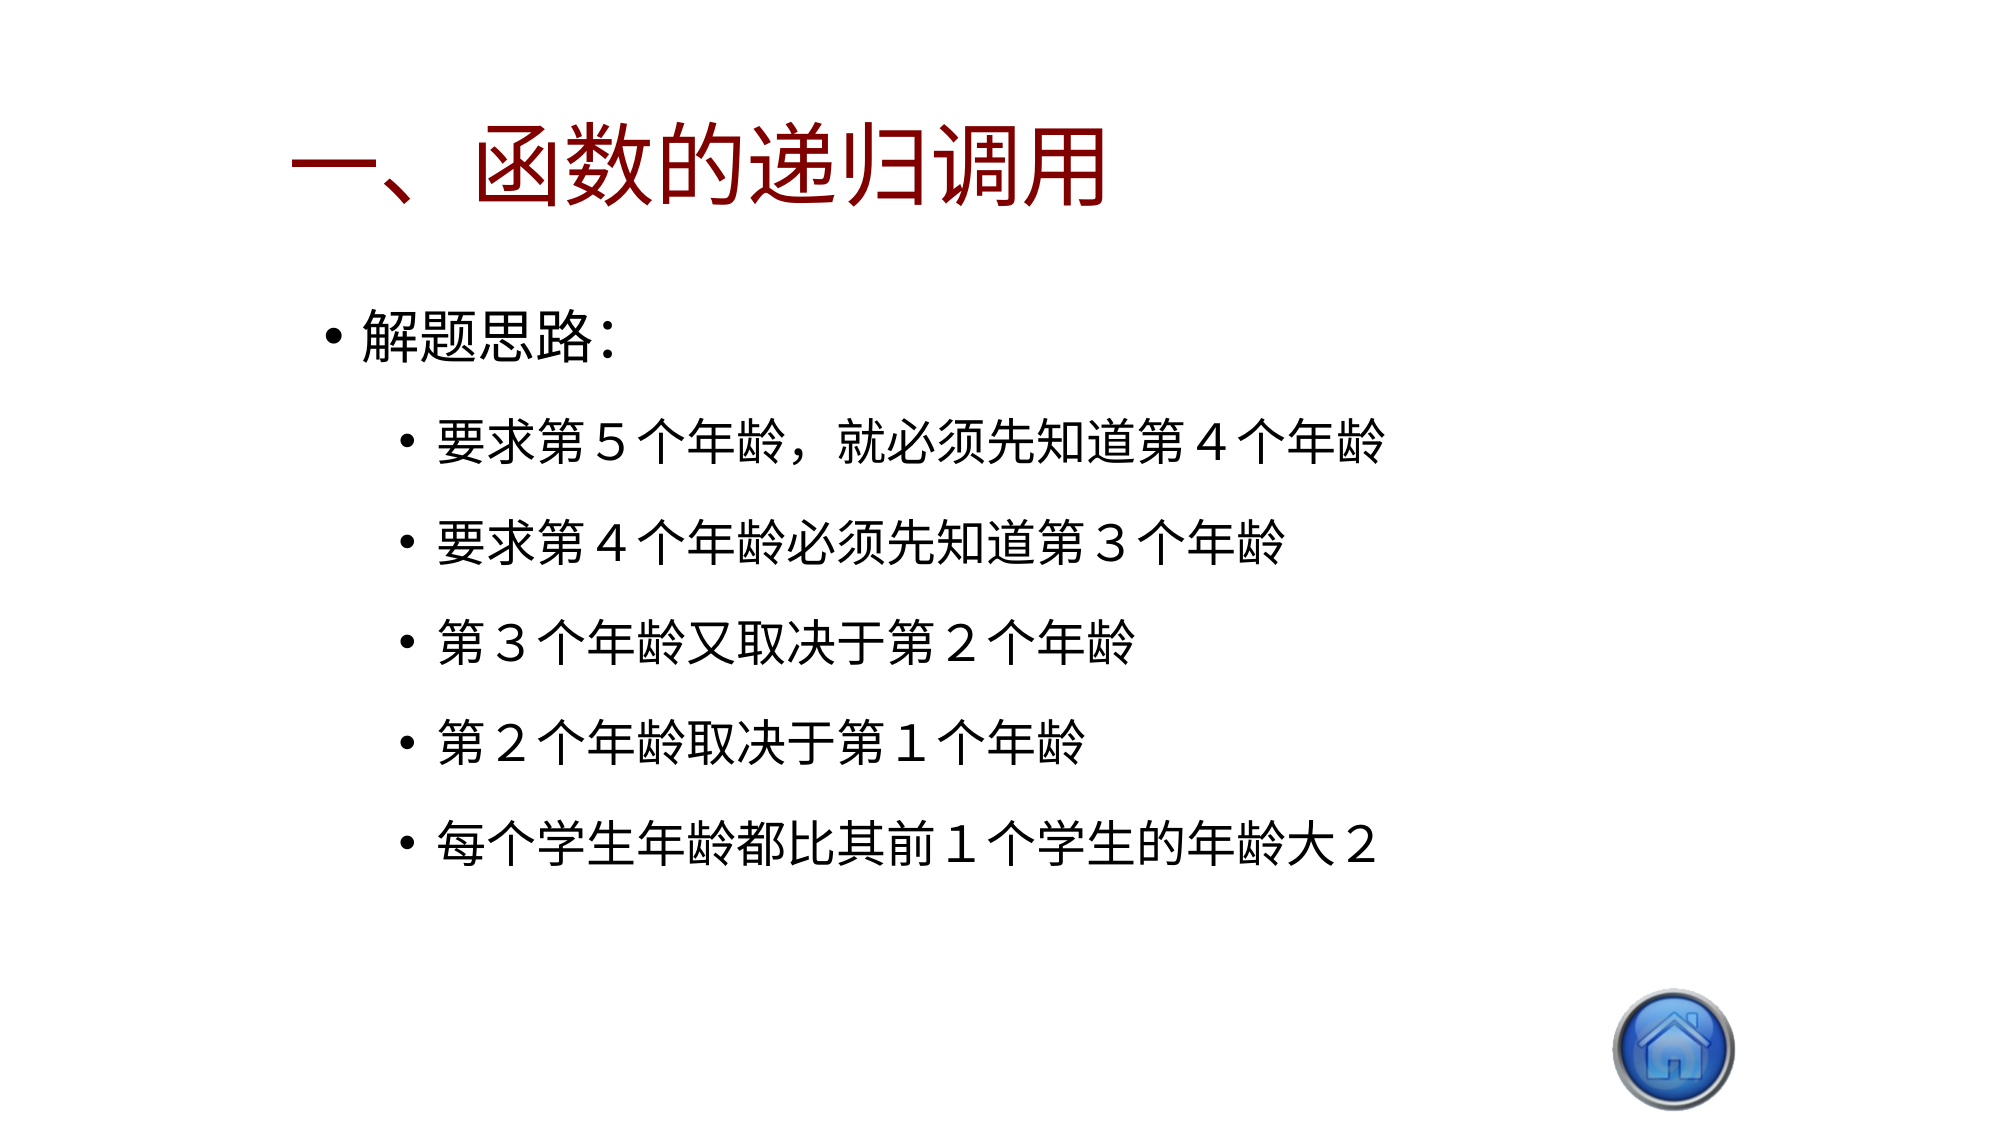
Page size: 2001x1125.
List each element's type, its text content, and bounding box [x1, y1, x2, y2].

picture [1597, 973, 1750, 1125]
title 一、函数的递归调用 [273, 107, 1727, 234]
list 解题思路： 要求第５个年龄，就必须先知道第４个年龄 要求第４个年龄必须先知道第３个年龄 第３个年龄又取决于第２个年龄 第２个年龄取决于第１个年龄 每个学生年龄都比其前１个学生的年龄大２ [308, 257, 1692, 1020]
